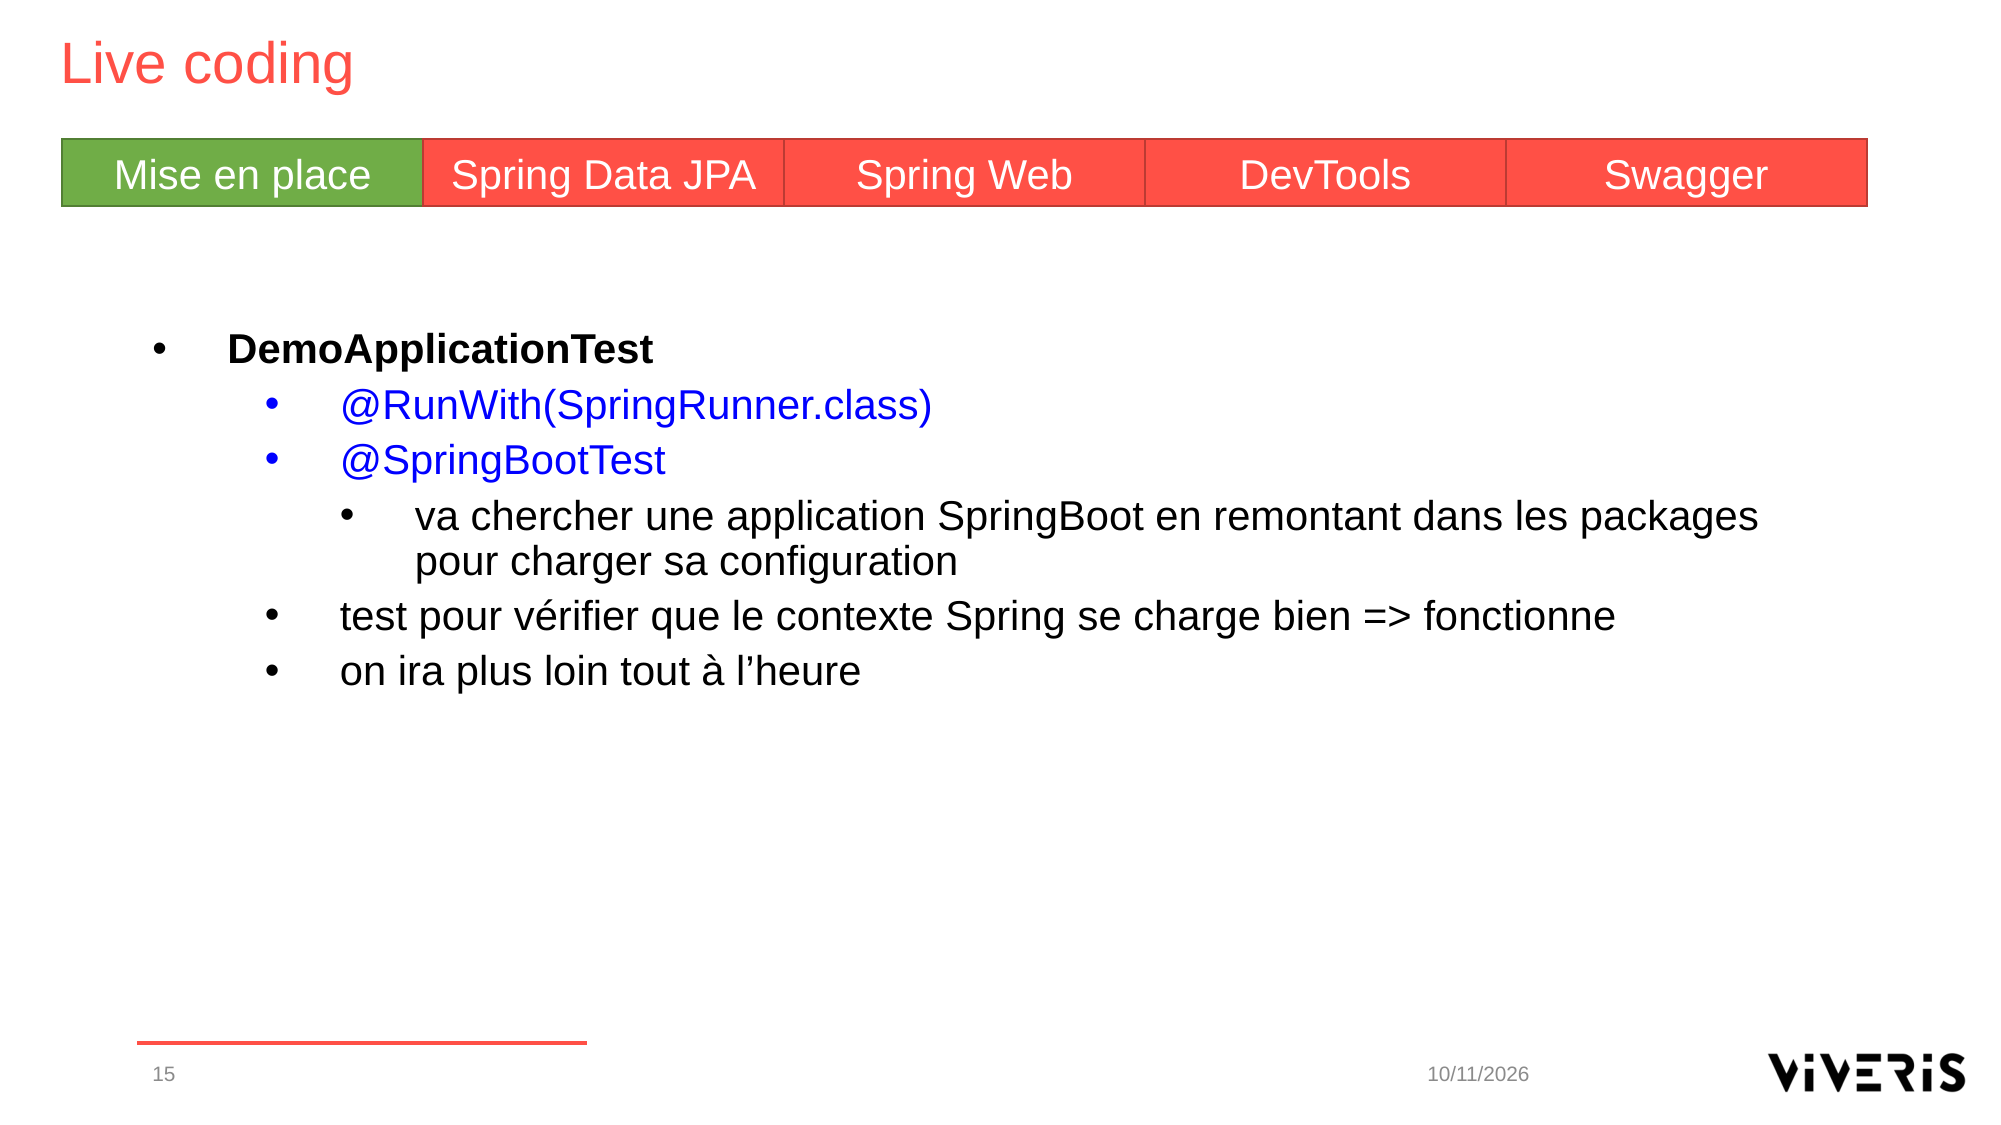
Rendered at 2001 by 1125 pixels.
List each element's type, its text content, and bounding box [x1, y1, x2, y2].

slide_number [1412, 1042, 1863, 1103]
picture [1750, 1031, 1987, 1114]
text_box Mise en place [61, 138, 422, 207]
text_box Spring Web [783, 138, 1144, 207]
list Live coding [45, 25, 1187, 157]
slide_number 15 [137, 1042, 588, 1103]
list DemoApplicationTest @RunWith(SpringRunner.class) @SpringBootTest va chercher une application SpringBoot en remontant dans les packages pour charger sa configuration test pour vérifier que le contexte Spring se charge bien => fonctionne on ira plus loin tout à l’heure [137, 320, 1863, 1021]
text_box Swagger [1505, 138, 1868, 207]
text_box Spring Data JPA [422, 138, 783, 207]
text_box DevTools [1144, 138, 1505, 207]
